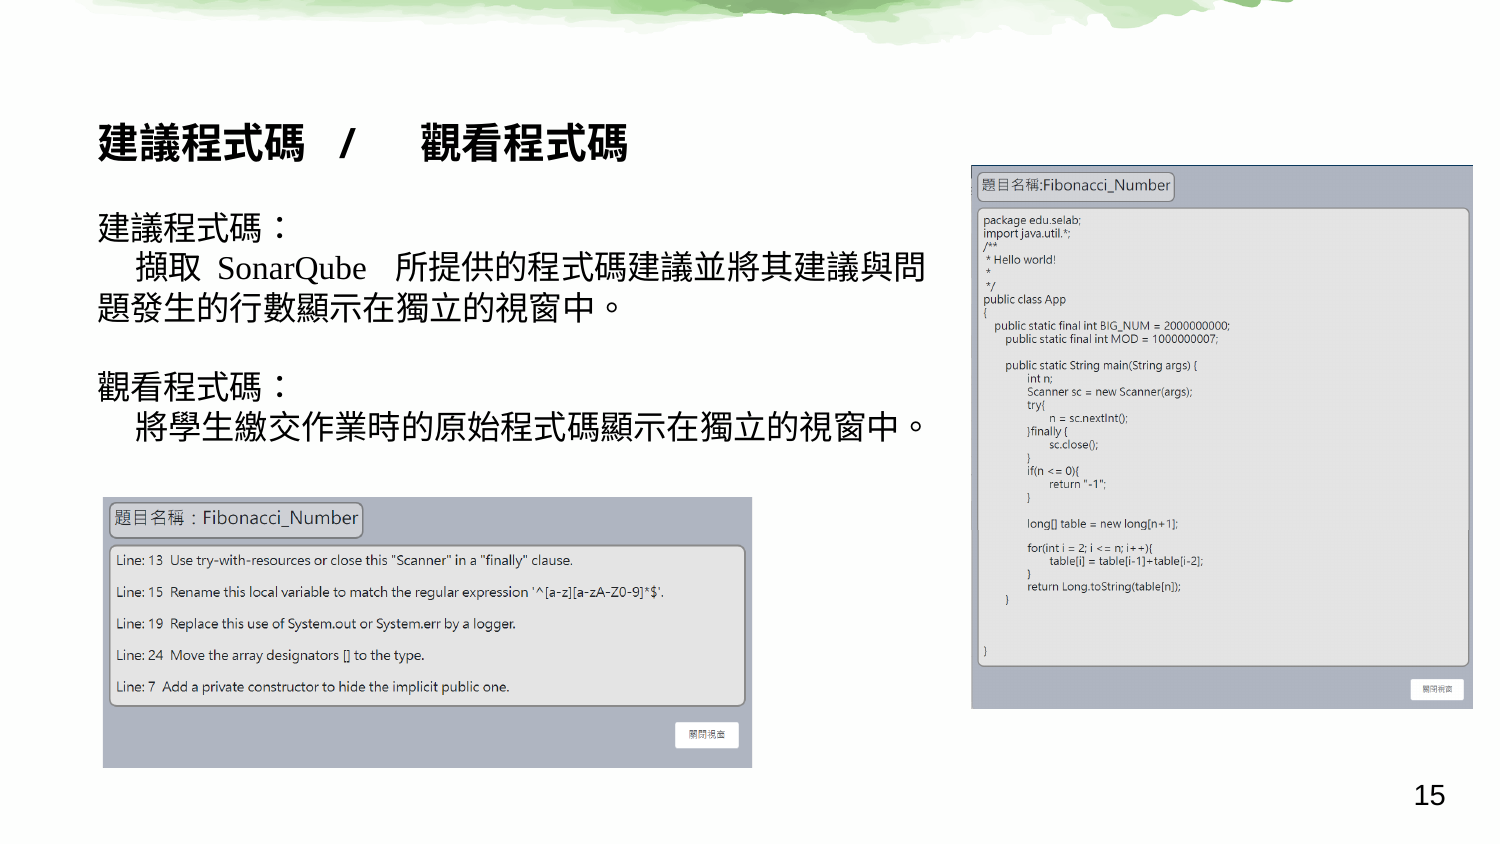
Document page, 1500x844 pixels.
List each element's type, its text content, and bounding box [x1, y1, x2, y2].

text_box 建議程式碼 / 觀看程式碼 [82, 30, 724, 199]
text_box 建議程式碼： 擷取 SonarQube 所提供的程式碼建議並將其建議與問題發生的行數顯示在獨立的視窗中。 觀看程式碼： 將學生繳交作業時的原始程式碼顯示在獨立的視窗中。 [82, 199, 951, 494]
picture [0, 0, 1500, 844]
text_box 15 [1371, 768, 1488, 819]
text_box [971, 165, 1473, 710]
